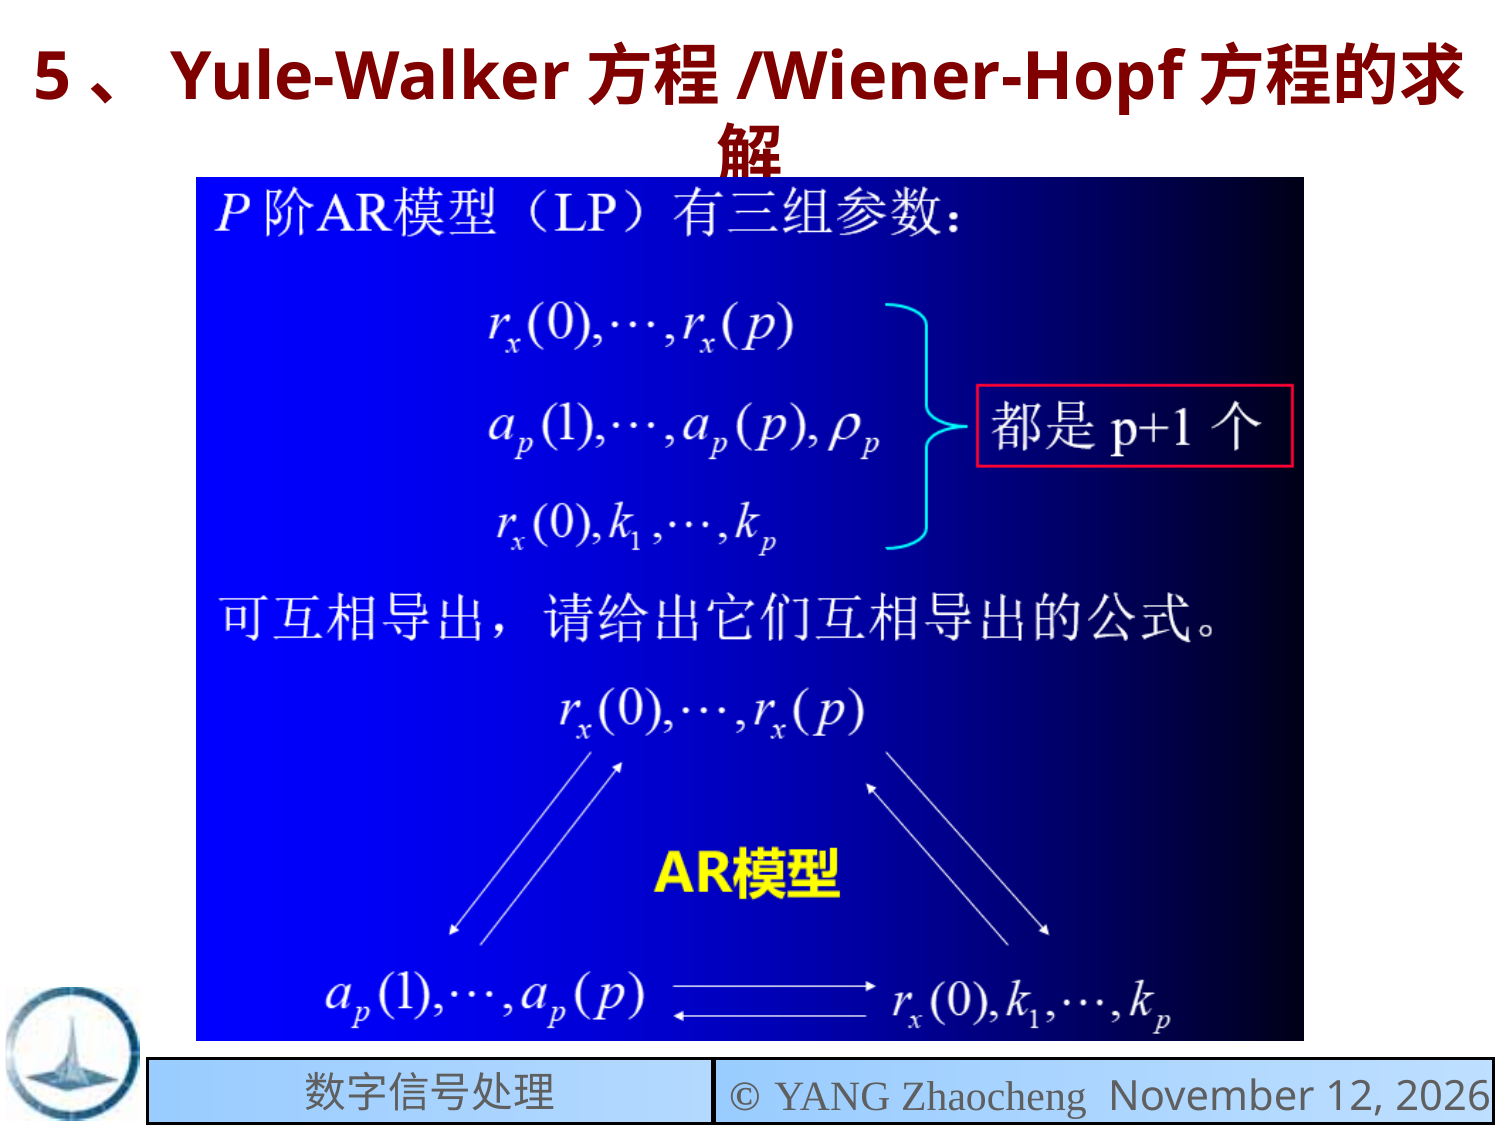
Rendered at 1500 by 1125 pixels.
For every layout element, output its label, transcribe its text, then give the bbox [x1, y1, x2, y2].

title 5、Yule-Walker方程/Wiener-Hopf方程的求解 [0, 42, 1500, 183]
picture [5, 987, 140, 1121]
picture [196, 177, 1304, 1041]
